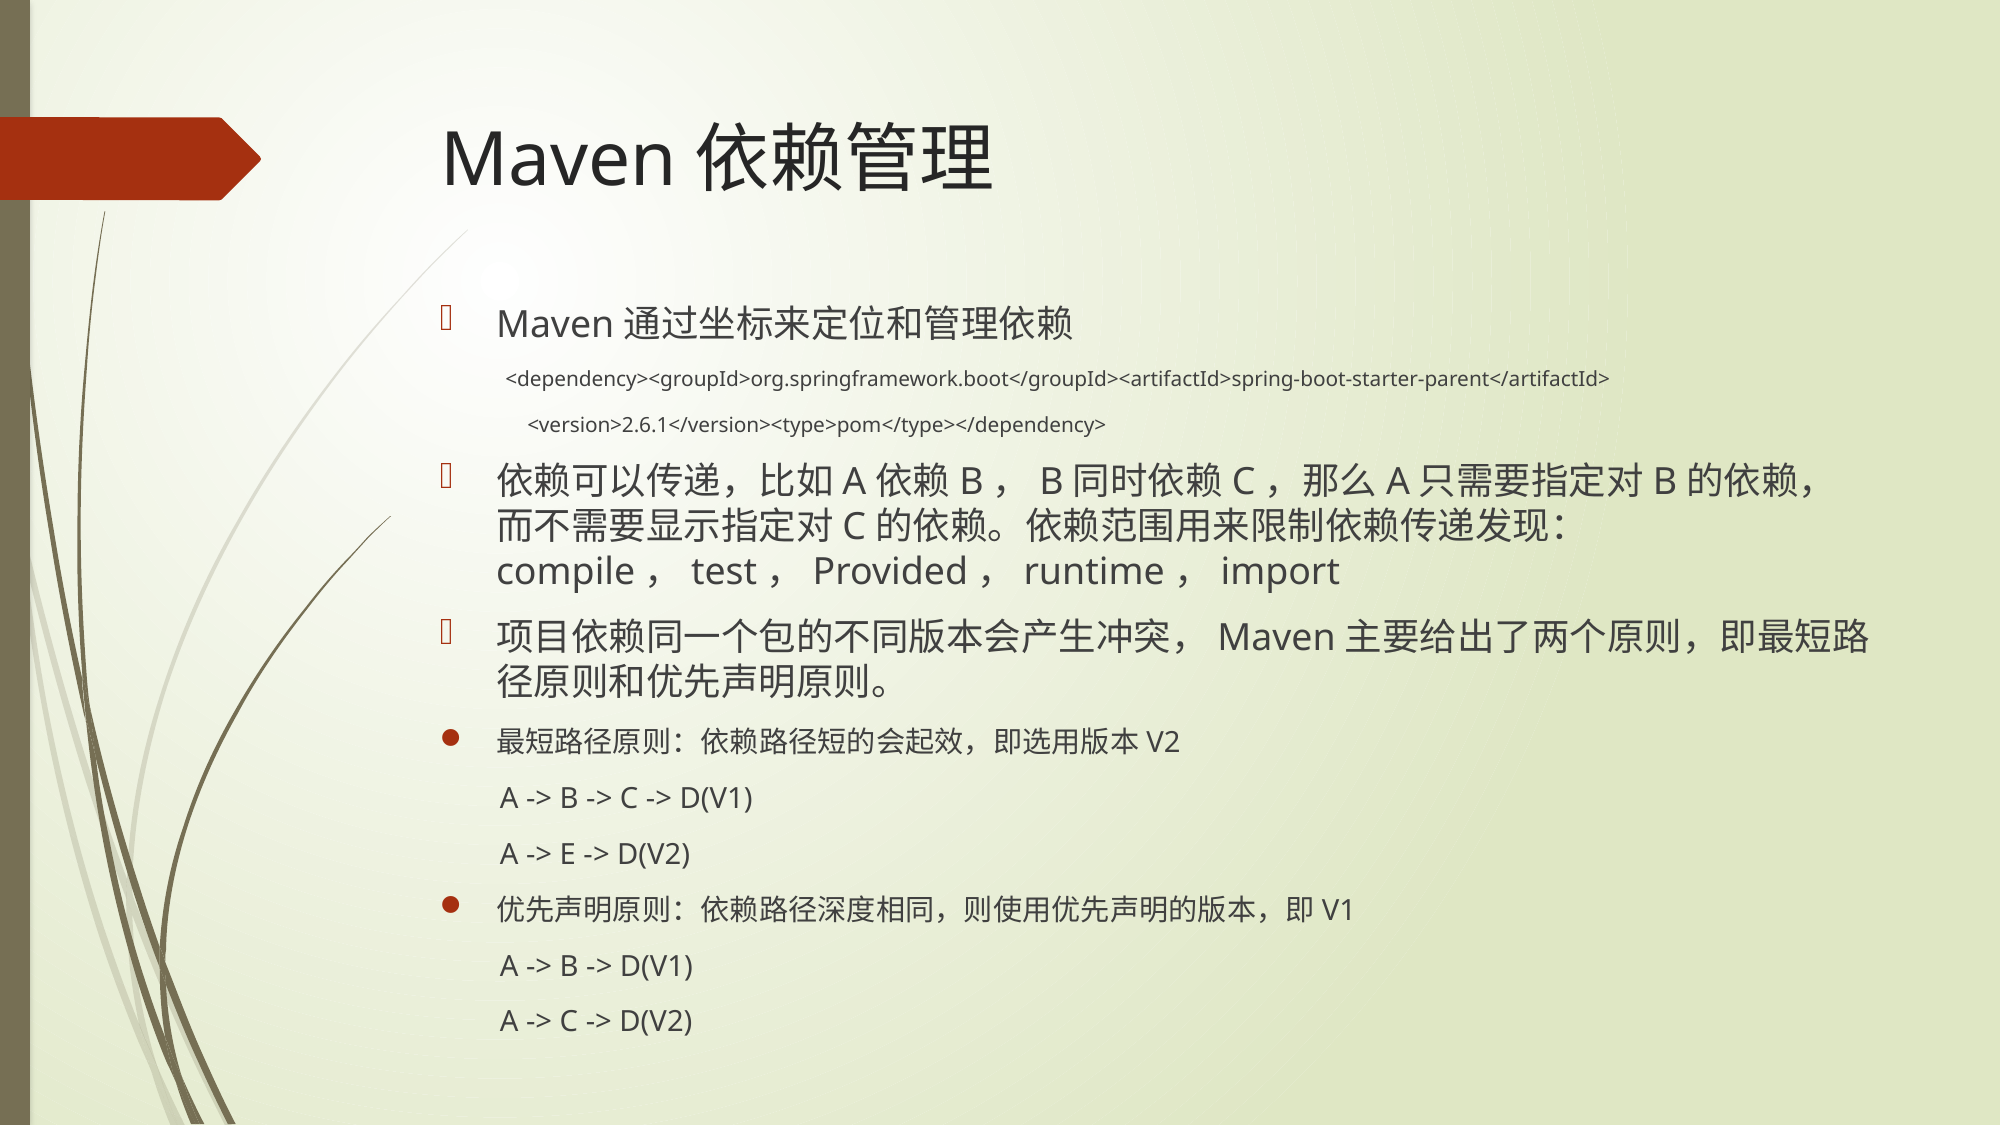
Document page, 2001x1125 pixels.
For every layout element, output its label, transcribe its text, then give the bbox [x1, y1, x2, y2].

list Maven通过坐标来定位和管理依赖 <dependency><groupId>org.springframework.boot</groupId><artifactId>spring-boot-starter-parent</artifactId> <version>2.6.1</version><type>pom</type></dependency> 依赖可以传递，比如A依赖B，B同时依赖C，那么A只需要指定对B的依赖，而不需要显示指定对C的依赖。依赖范围用来限制依赖传递发现：compile，test，Provided，runtime，import 项目依赖同一个包的不同版本会产生冲突，Maven主要给出了两个原则，即最短路径原则和优先声明原则。 最短路径原则：依赖路径短的会起效，即选用版本V2 A -> B -> C -> D(V1) A -> E -> D(V2) 优先声明原则：依赖路径深度相同，则使用优先声明的版本，即V1 A -> B -> D(V1) A -> C -> D(V2) [424, 292, 1888, 1066]
title Maven依赖管理 [425, 102, 1888, 292]
